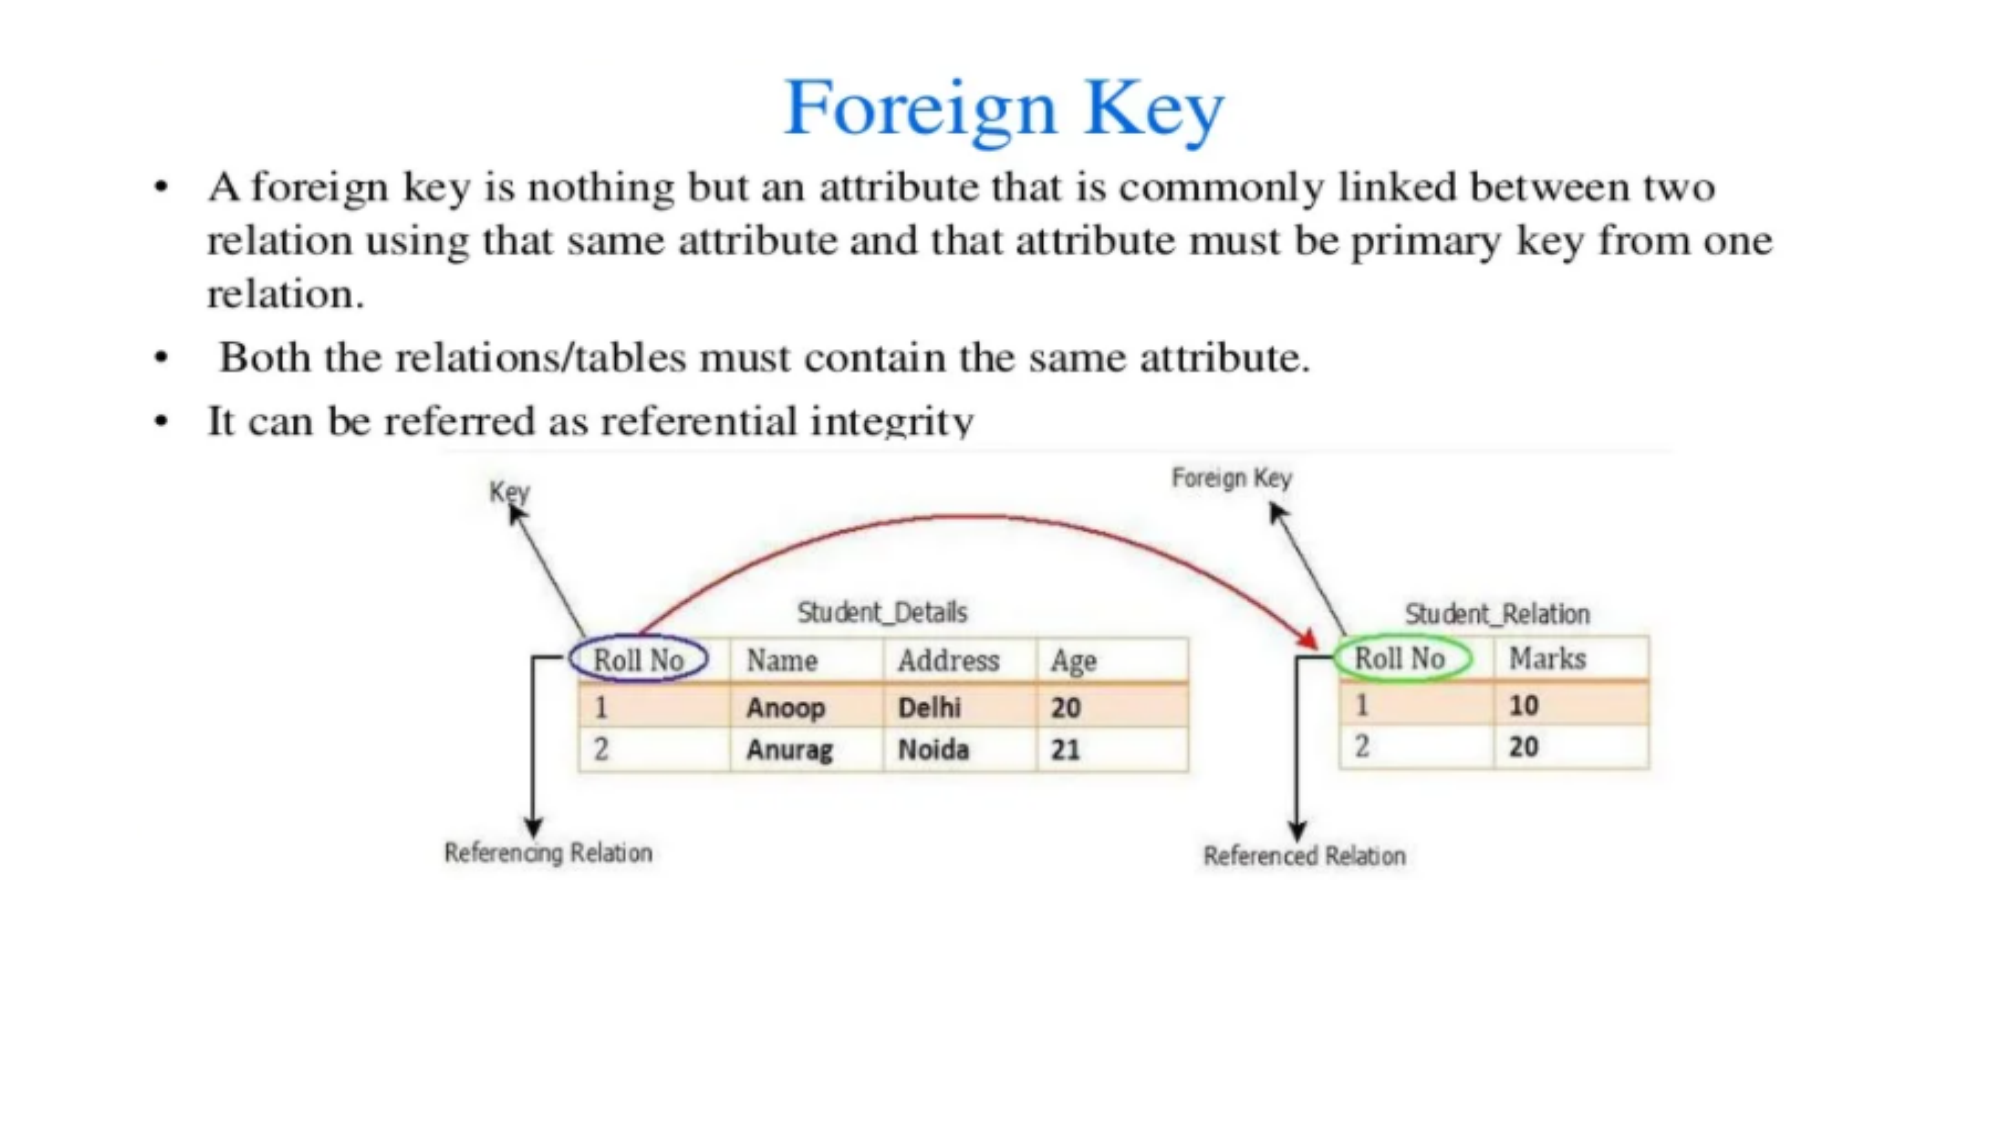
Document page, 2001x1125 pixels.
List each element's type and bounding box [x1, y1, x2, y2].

picture [137, 59, 1863, 880]
